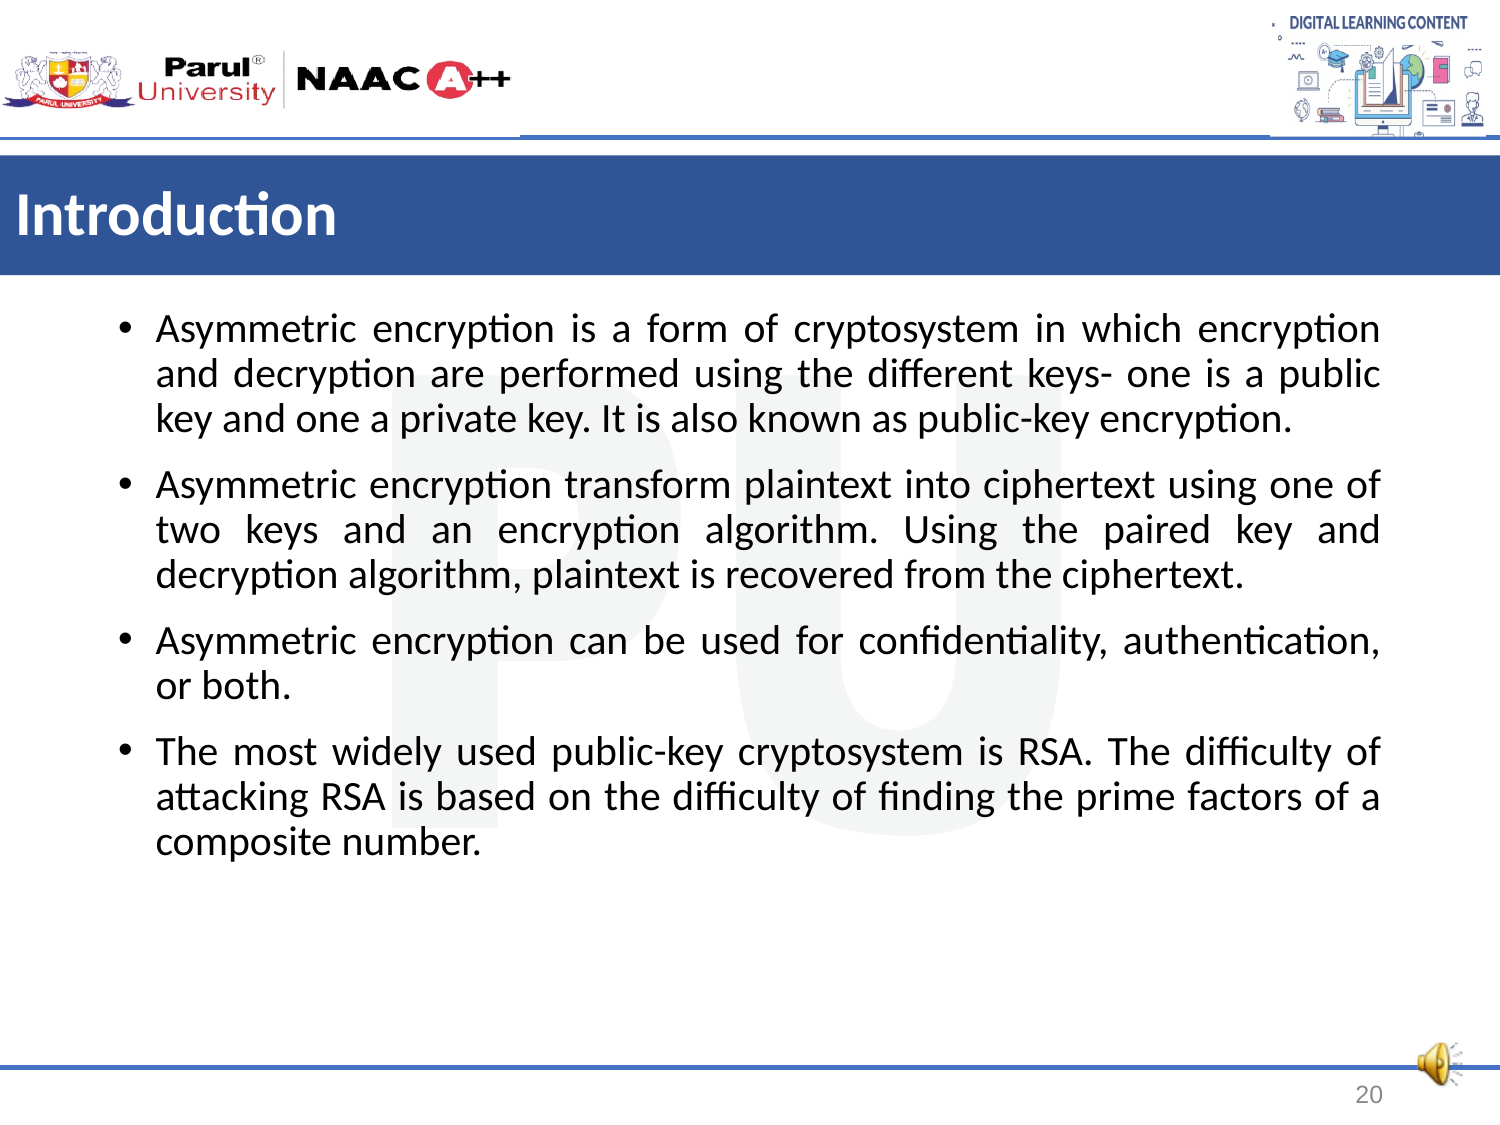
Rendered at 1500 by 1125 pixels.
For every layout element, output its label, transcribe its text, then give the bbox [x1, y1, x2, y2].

picture [0, 6, 520, 137]
title Introduction [0, 155, 1500, 276]
picture [1415, 1040, 1467, 1092]
list Asymmetric encryption is a form of cryptosystem in which encryption and decryption are performed using the different keys- one is a public key and one a private key. It is also known as public-key encryption. Asymmetric encryption transform plaintext into ciphertext using one of two keys and an encryption algorithm. Using the paired key and decryption algorithm, plaintext is recovered from the ciphertext. Asymmetric encryption can be used for confidentiality, authentication, or both. The most widely used public-key cryptosystem is RSA. The difficulty of attacking RSA is based on the difficulty of finding the prime factors of a composite number. [103, 299, 1397, 1014]
text_box 20 [1060, 1063, 1399, 1124]
picture [1270, 16, 1486, 137]
